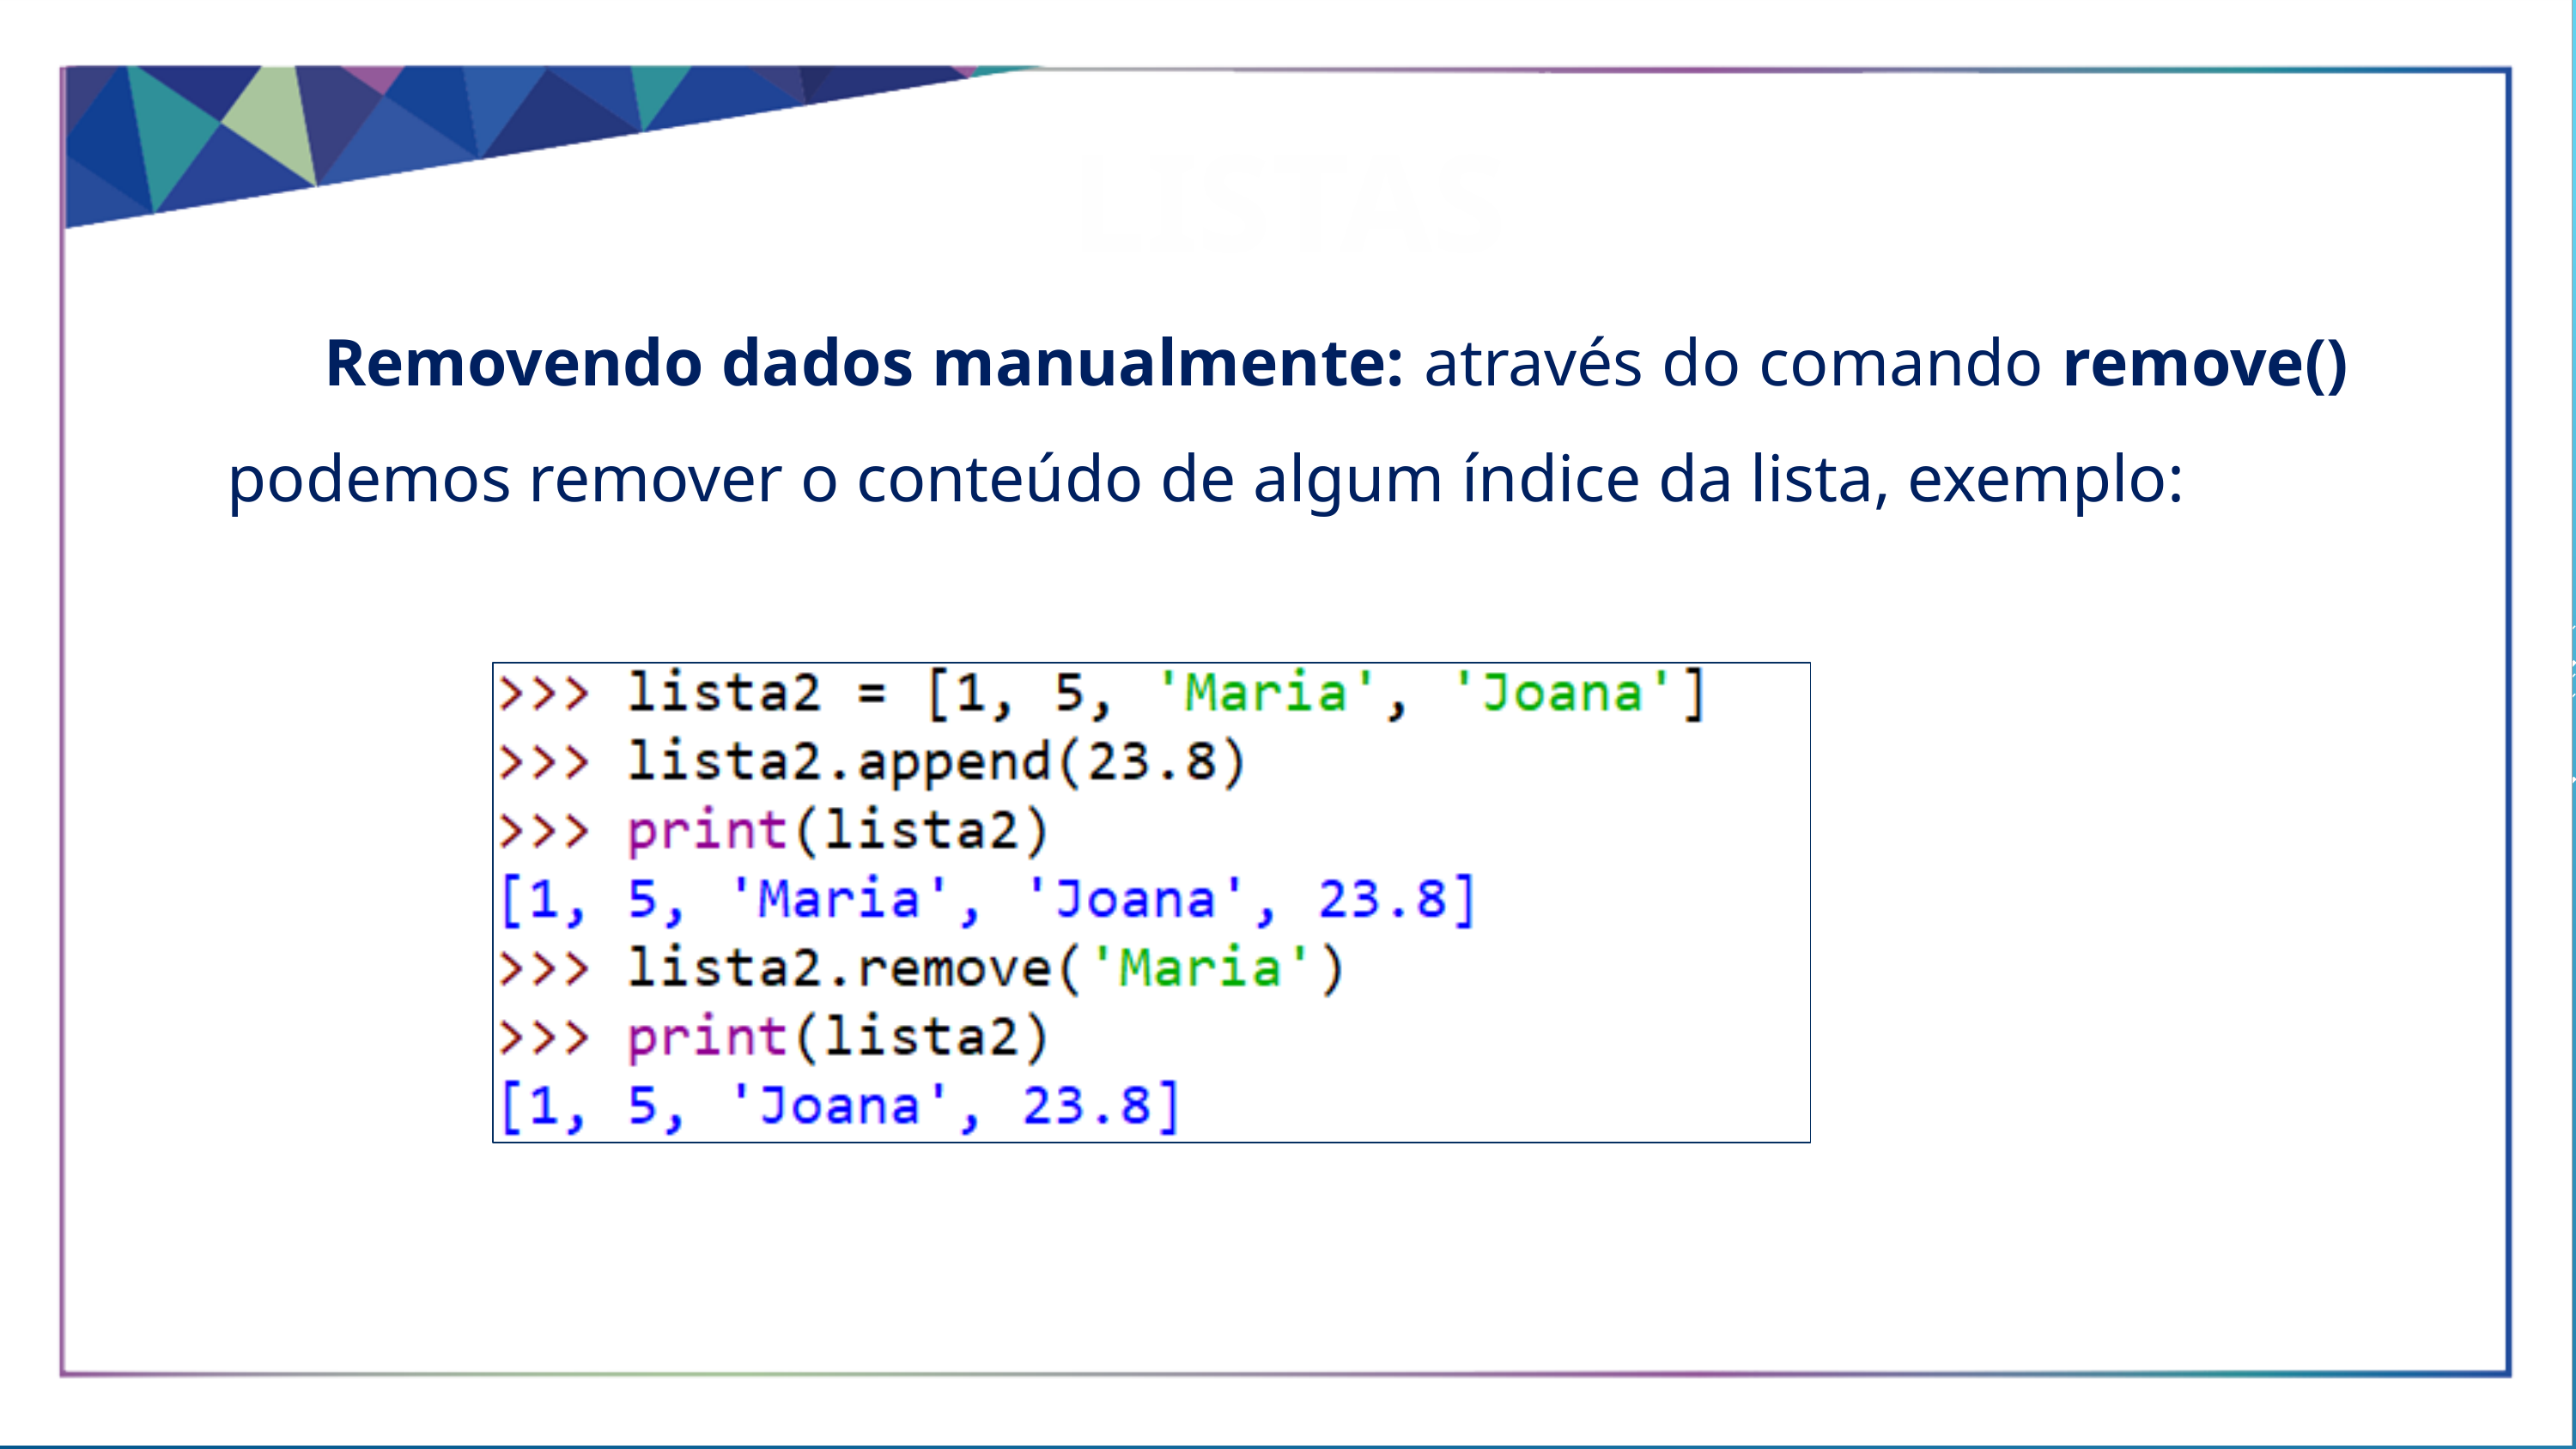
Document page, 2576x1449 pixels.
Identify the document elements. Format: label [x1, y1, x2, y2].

text_box [0, 0, 2573, 1446]
picture [493, 663, 1810, 1143]
